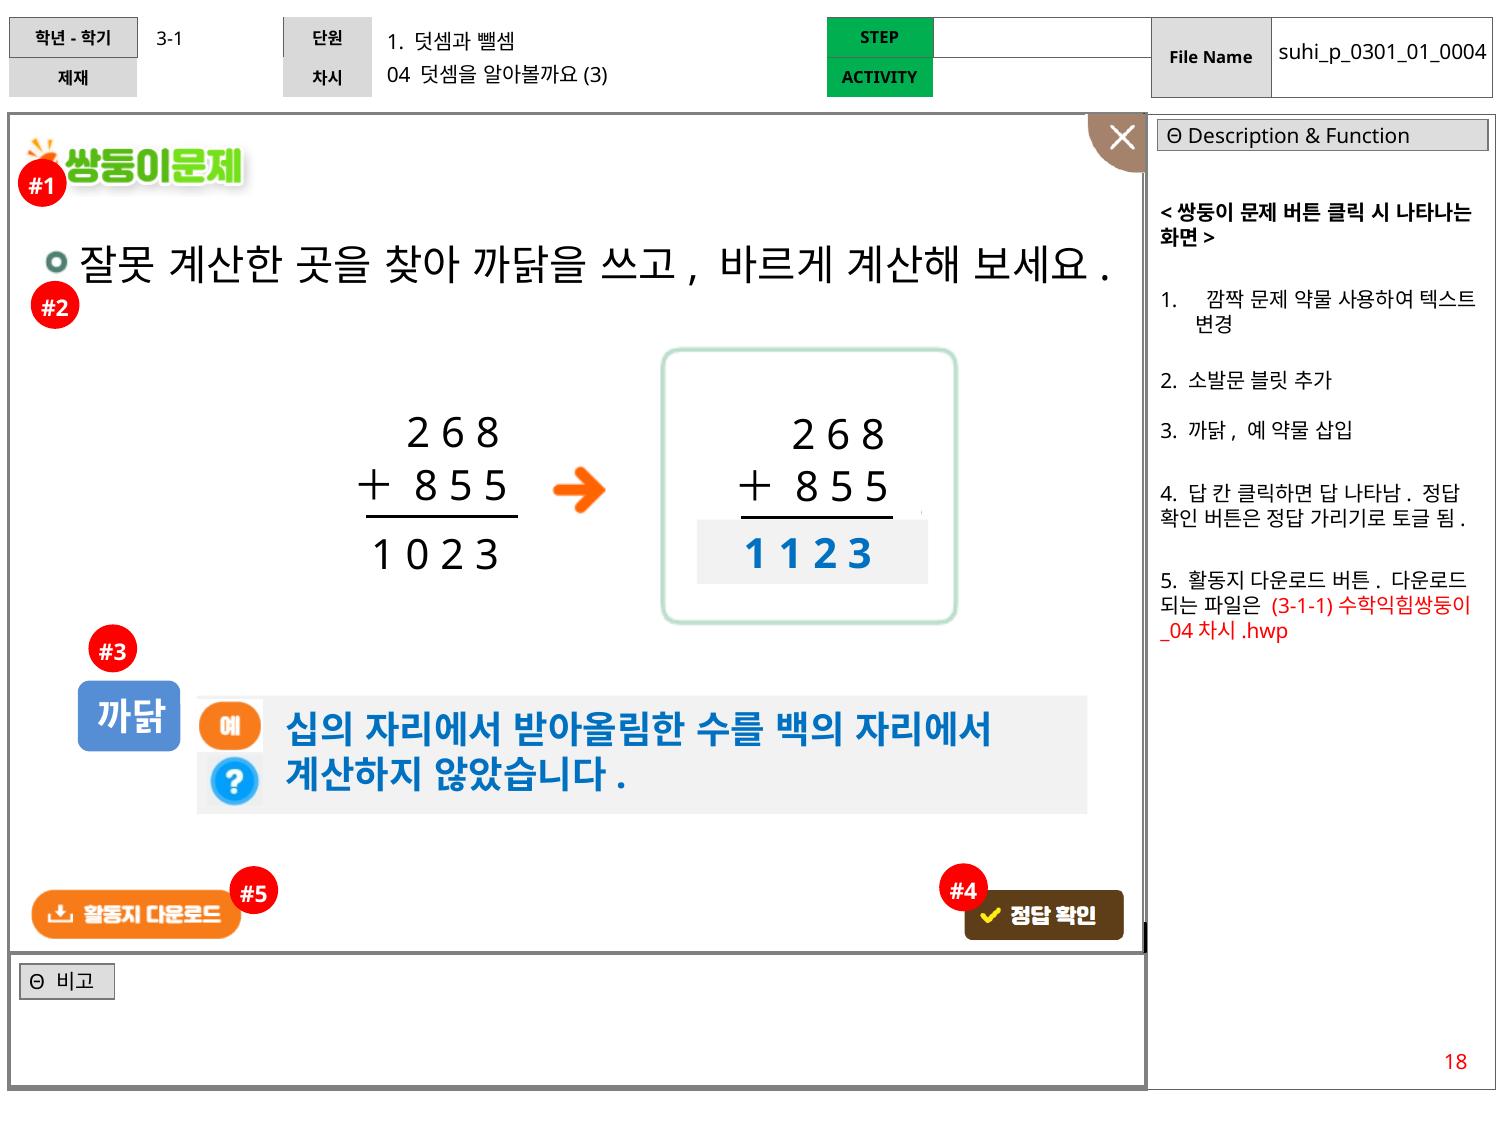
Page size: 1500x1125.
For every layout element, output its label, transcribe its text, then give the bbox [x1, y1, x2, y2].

table_header Θ Description & Function [1158, 120, 1487, 150]
picture [30, 887, 243, 941]
picture [207, 755, 263, 806]
text_box 3-1 [141, 18, 284, 55]
text_box #1 [28, 205, 57, 209]
text_box #4 [937, 861, 990, 913]
text_box #2 [28, 285, 82, 331]
text_box 십의 자리에서 받아올림한 수를 백의 자리에서 계산하지 않았습니다. [271, 699, 1108, 804]
picture [248, 337, 968, 631]
text_box 까닭 [83, 685, 197, 746]
text_box 잘못 계산한 곳을 찾아 까닭을 쓰고, 바르게 계산해 보세요. [64, 231, 1145, 297]
text_box [75, 678, 181, 754]
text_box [338, 398, 533, 587]
text_box <쌍둥이 문제 버튼 클릭 시 나타나는 화면> 깜짝 문제 약물 사용하여 텍스트 변경 2. 소발문 블릿 추가 3. 까닭, 예 약물 삽입 4. 답 칸 클릭하면 답 나타남. 정답 확인 버튼은 정답 가리기로 토글 됨. 5. 활동지 다운로드 버튼. 다운로드 되는 파일은 (3-1-1)수학익힘쌍둥이_04차시.hwp [1145, 160, 1500, 682]
text_box 04 덧셈을 알아볼까요(3) [372, 54, 721, 96]
picture [18, 124, 255, 197]
text_box #5 [227, 864, 281, 917]
text_box [7, 111, 1145, 954]
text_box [719, 400, 916, 518]
text_box #3 [86, 622, 140, 675]
text_box [195, 694, 1089, 816]
picture [42, 243, 72, 279]
text_box 1. 덧셈과 뺄셈 [372, 21, 715, 54]
picture [196, 698, 263, 752]
picture [1084, 113, 1145, 173]
text_box suhi_p_0301_01_0004 [1263, 30, 1500, 71]
picture [963, 887, 1126, 941]
